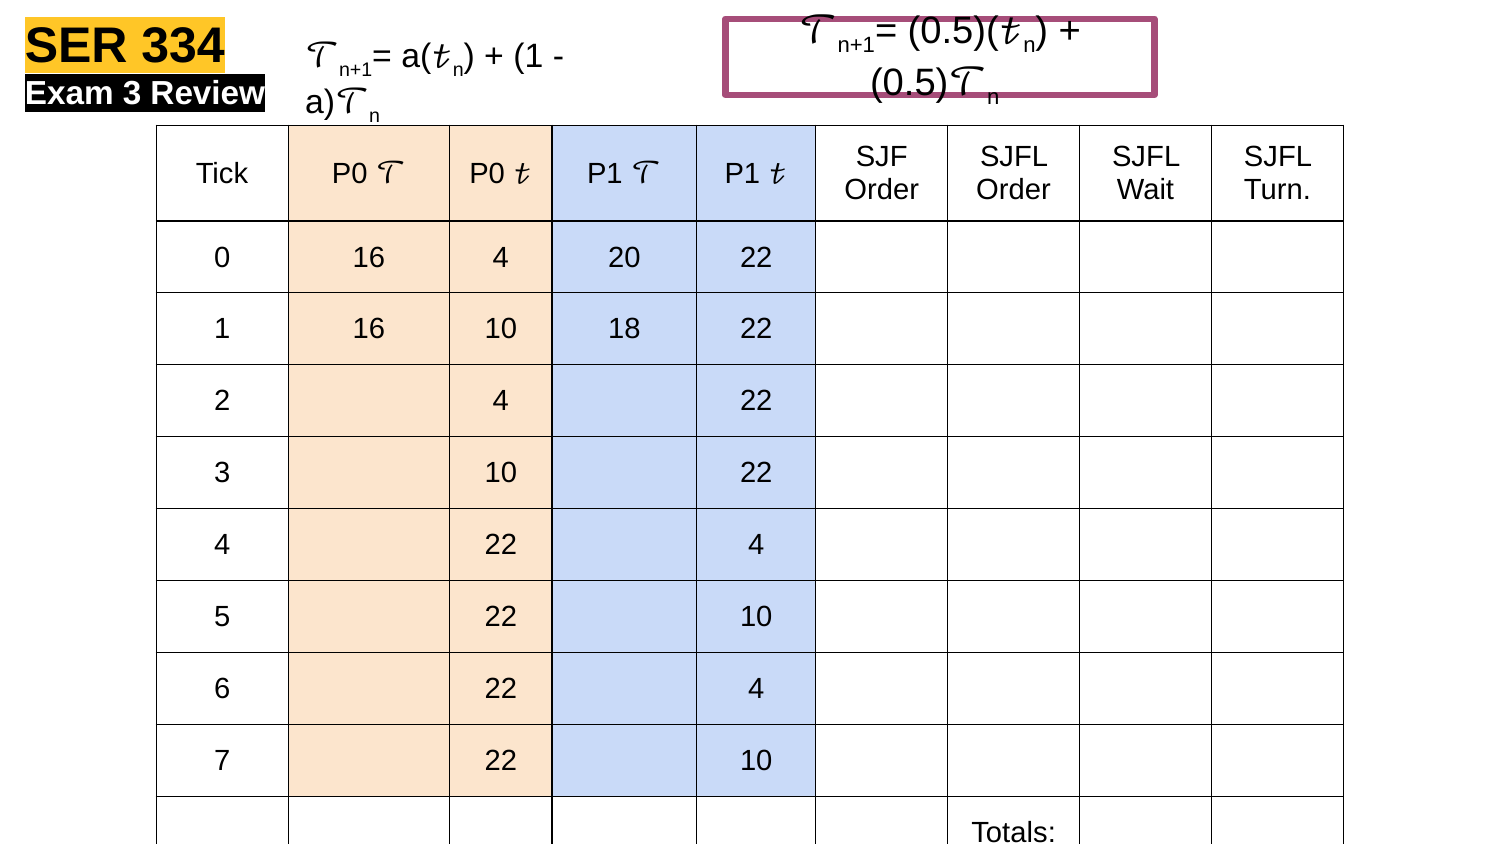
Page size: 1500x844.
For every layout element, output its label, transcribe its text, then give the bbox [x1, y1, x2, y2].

table_cell [948, 293, 1079, 364]
table_cell [816, 437, 947, 508]
table_cell 1 [157, 293, 288, 364]
table_header P1 𝓉 [697, 126, 815, 220]
table_cell [553, 653, 696, 724]
table_cell 4 [697, 509, 815, 580]
table_header P0 𝒯 [289, 141, 449, 220]
table_cell 10 [697, 581, 815, 652]
text_box Exam 3 Review [25, 71, 289, 114]
table_header SJFL Wait [1080, 126, 1211, 220]
table_cell 6 [157, 653, 288, 724]
table_cell 22 [697, 293, 815, 364]
table_cell [948, 653, 1079, 724]
table_cell 18 [553, 293, 696, 364]
table_cell 10 [697, 725, 815, 796]
table_cell [1212, 293, 1343, 364]
table_cell 16 [289, 222, 449, 292]
table_cell [948, 725, 1079, 796]
table_cell [553, 797, 696, 844]
table_cell [553, 509, 696, 580]
table_cell 3 [157, 437, 288, 508]
text_box 𝒯n+1= (0.5)(𝓉n) + (0.5)𝒯n [725, 18, 1155, 96]
table_cell [553, 437, 696, 508]
table_cell [697, 797, 815, 844]
text_box SER 334 [25, 12, 754, 71]
table_cell [948, 581, 1079, 652]
table_cell [816, 725, 947, 796]
table_header SJFL Turn. [1212, 126, 1343, 220]
table_cell 22 [450, 653, 551, 724]
table_header P1 𝒯 [553, 126, 696, 220]
table_cell [1080, 222, 1211, 292]
table_cell 2 [157, 365, 288, 436]
table_cell 22 [697, 222, 815, 292]
table_cell 10 [450, 437, 551, 508]
table_cell [816, 365, 947, 436]
table_cell [289, 437, 449, 508]
text_box Exam 3 Review [660, 71, 1002, 114]
table_cell 4 [697, 653, 815, 724]
table_cell [1080, 653, 1211, 724]
table_header SJF Order [816, 126, 947, 220]
table_cell [1080, 509, 1211, 580]
table_cell [289, 509, 449, 580]
table_cell 22 [450, 509, 551, 580]
table_cell [1080, 581, 1211, 652]
table_cell [289, 365, 449, 436]
table_header P0 𝓉 [450, 141, 551, 220]
table_cell [553, 365, 696, 436]
table_cell [1212, 725, 1343, 796]
table_header SJFL Order [948, 126, 1079, 220]
table_cell [1212, 509, 1343, 580]
table_cell 22 [697, 365, 815, 436]
table_cell 4 [157, 509, 288, 580]
table_cell 22 [697, 437, 815, 508]
table_cell 22 [450, 725, 551, 796]
table_cell [816, 653, 947, 724]
table_cell [1212, 797, 1343, 844]
table_cell [816, 581, 947, 652]
table_cell [948, 509, 1079, 580]
table_cell [816, 797, 947, 844]
table_cell 0 [157, 222, 288, 292]
table_header Tick [157, 126, 288, 220]
table_cell 4 [450, 222, 551, 292]
table_cell [157, 797, 288, 844]
table_cell [1212, 653, 1343, 724]
text_box 𝒯n+1= a(𝓉n) + (1 - a)𝒯n [289, 18, 660, 141]
table_cell [1212, 581, 1343, 652]
table_cell [289, 653, 449, 724]
table_cell [1080, 797, 1211, 844]
table_cell [553, 725, 696, 796]
table_cell [948, 437, 1079, 508]
table_cell [816, 222, 947, 292]
table_cell [948, 222, 1079, 292]
table_cell [816, 509, 947, 580]
table_cell 7 [157, 725, 288, 796]
table_cell [289, 797, 449, 844]
table_cell [816, 293, 947, 364]
table_cell 22 [450, 581, 551, 652]
table_cell [948, 365, 1079, 436]
table_cell Totals: [948, 797, 1079, 844]
table_cell 16 [289, 293, 449, 364]
table_cell [1212, 437, 1343, 508]
table_cell [1080, 365, 1211, 436]
table_cell [1080, 293, 1211, 364]
table_cell 20 [553, 222, 696, 292]
table_cell 10 [450, 293, 551, 364]
table_cell 5 [157, 581, 288, 652]
table_cell [289, 581, 449, 652]
table_cell [1080, 725, 1211, 796]
table_cell 4 [450, 365, 551, 436]
table_cell [1212, 365, 1343, 436]
table_cell [1080, 437, 1211, 508]
table_cell [289, 725, 449, 796]
table_cell [450, 797, 551, 844]
table_cell [1212, 222, 1343, 292]
table_cell [553, 581, 696, 652]
